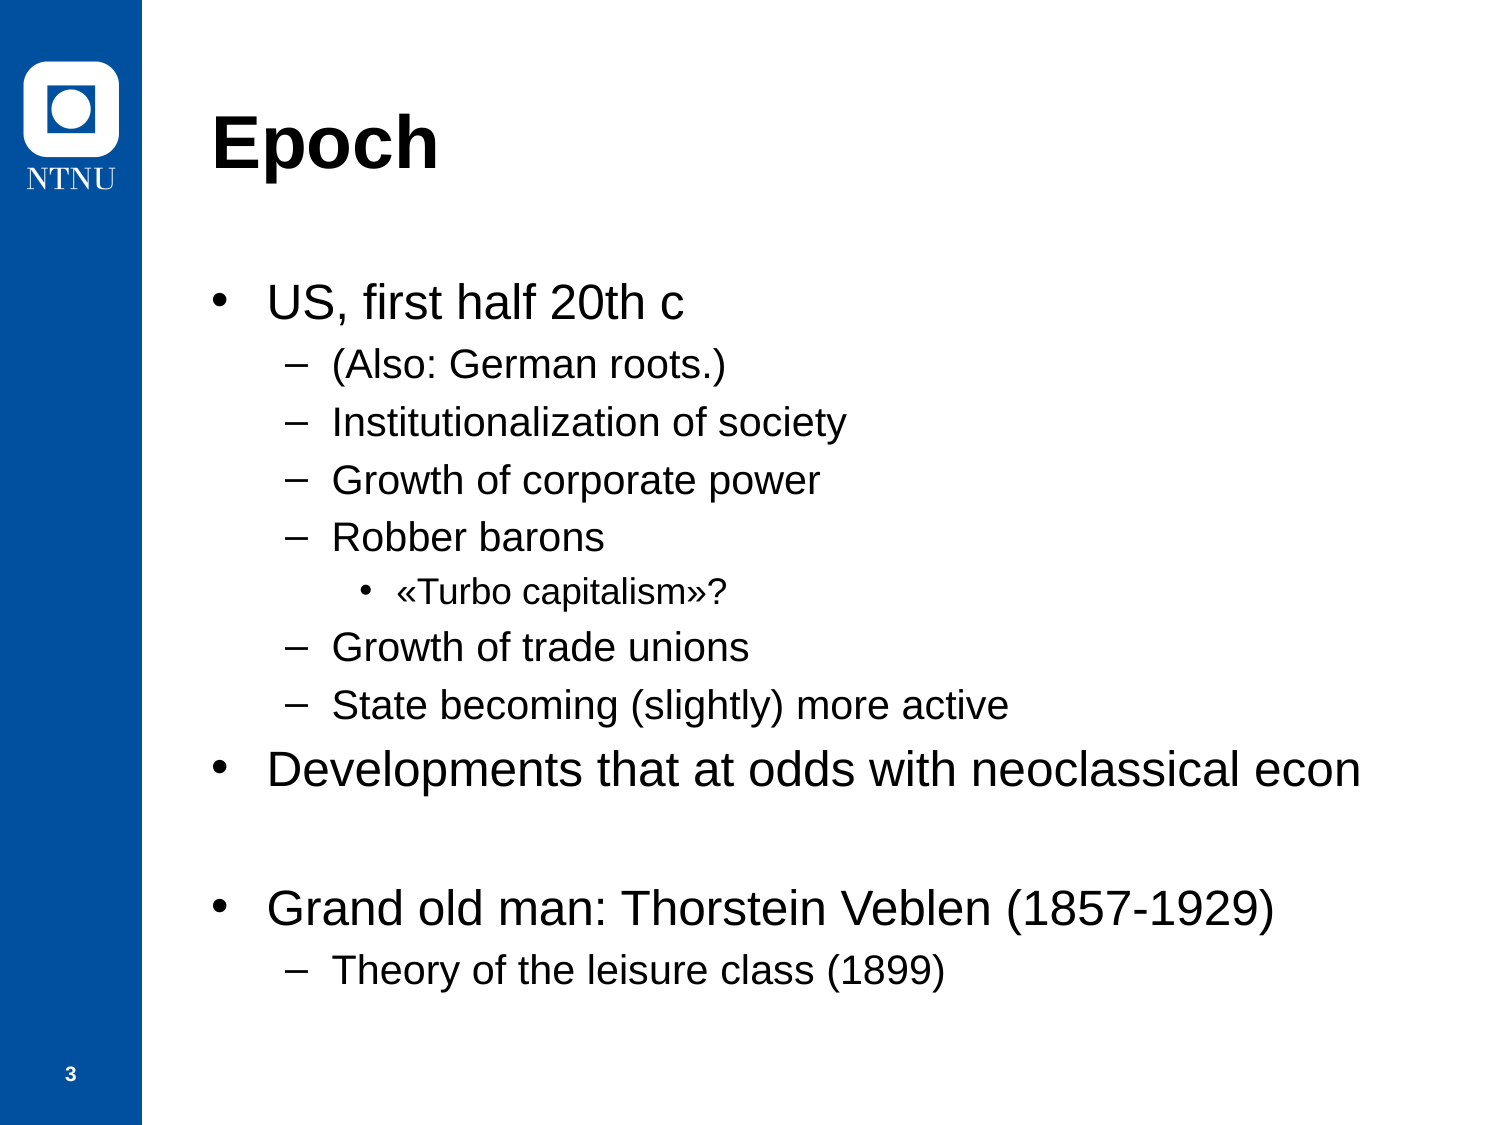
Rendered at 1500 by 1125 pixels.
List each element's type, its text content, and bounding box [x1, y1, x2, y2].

picture [0, 0, 142, 1125]
title Epoch [195, 45, 1412, 233]
list US, first half 20th c (Also: German roots.) Institutionalization of society Growth of corporate power Robber barons «Turbo capitalism»? Growth of trade unions State becoming (slightly) more active Developments that at odds with neoclassical econ Grand old man: Thorstein Veblen (1857-1929) Theory of the leisure class (1899) [195, 262, 1412, 1005]
